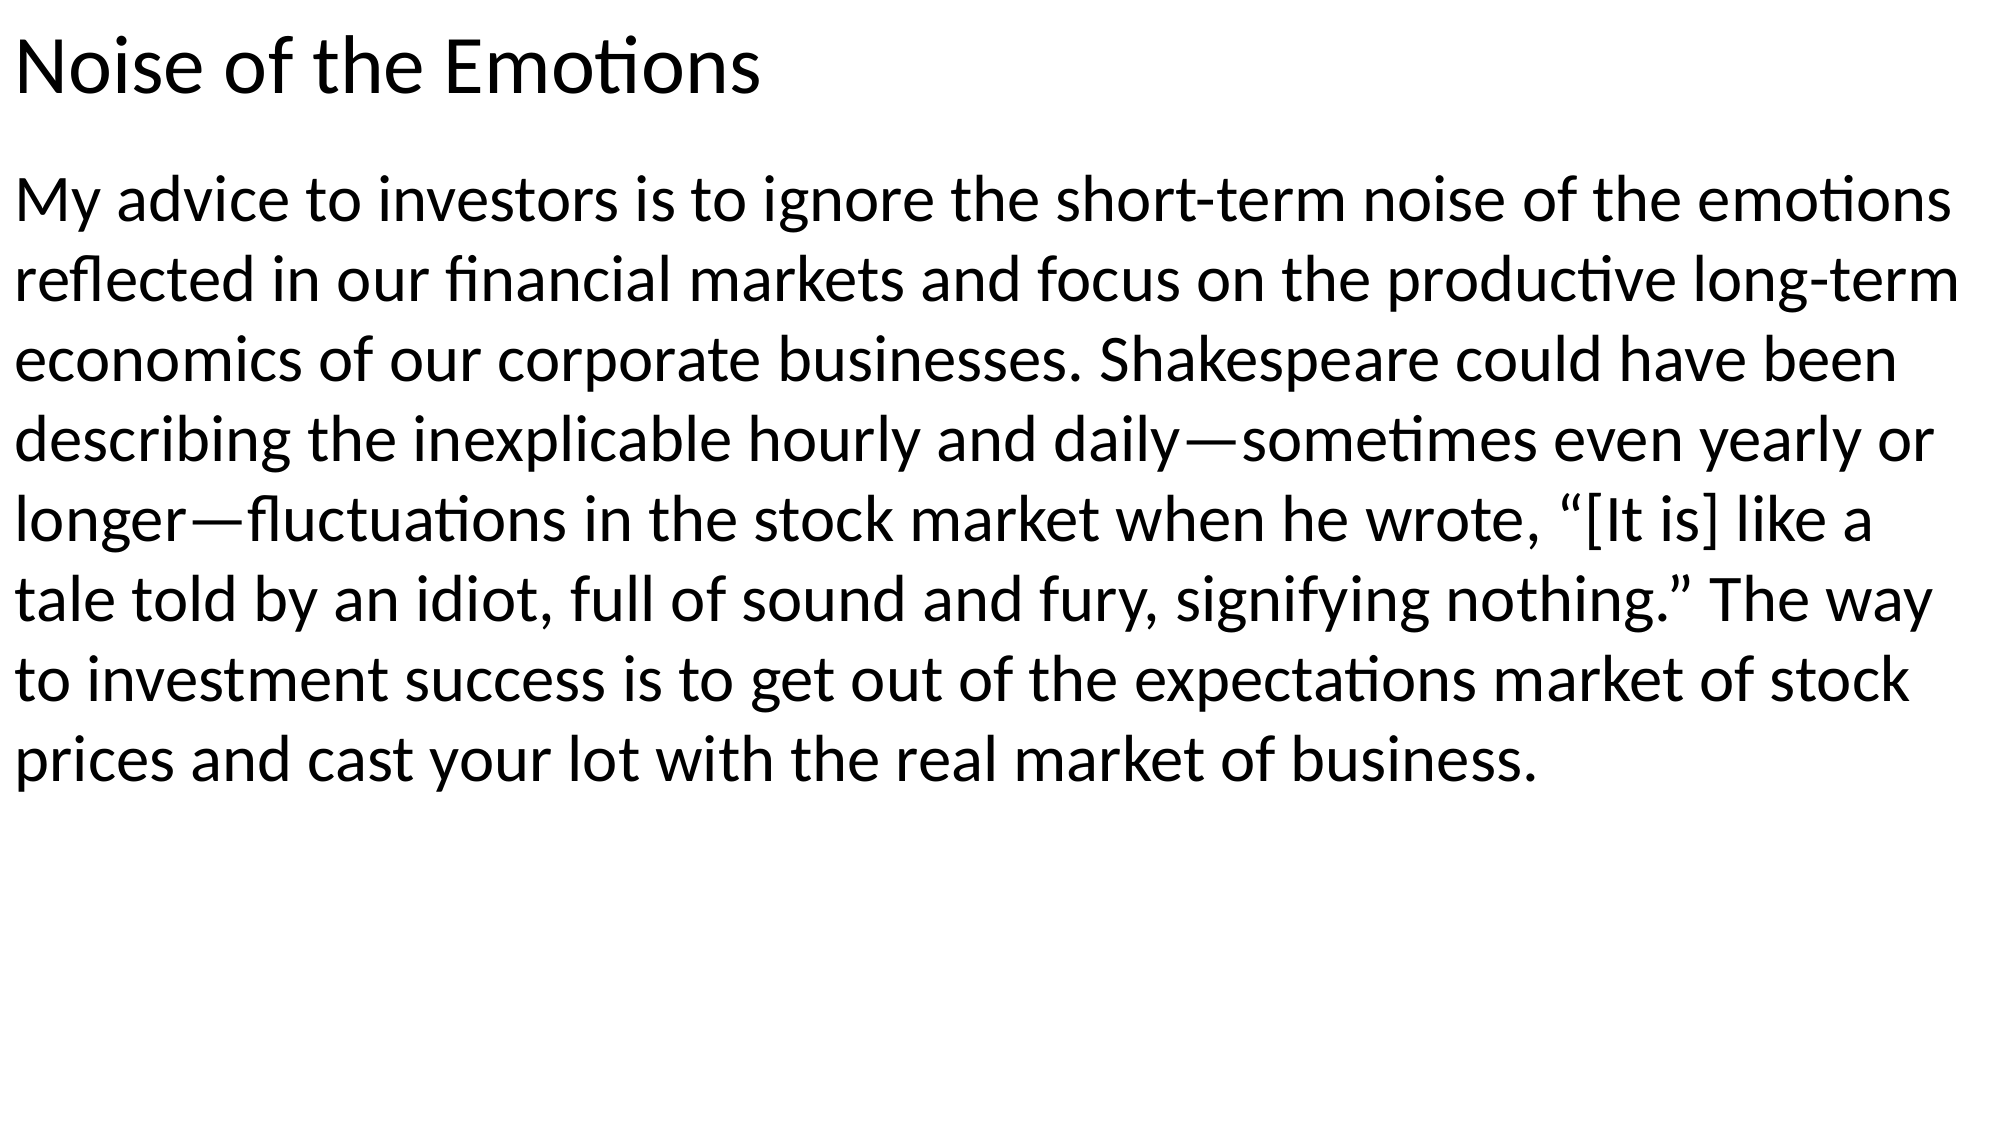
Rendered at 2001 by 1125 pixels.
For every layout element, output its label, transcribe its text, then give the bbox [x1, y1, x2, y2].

text_box Noise of the Emotions My advice to investors is to ignore the short-term noise of the emotions reflected in our financial markets and focus on the productive long-term economics of our corporate businesses. Shakespeare could have been describing the inexplicable hourly and daily—sometimes even yearly or longer—fluctuations in the stock market when he wrote, “[It is] like a tale told by an idiot, full of sound and fury, signifying nothing.” The way to investment success is to get out of the expectations market of stock prices and cast your lot with the real market of business. [0, 2, 2000, 803]
